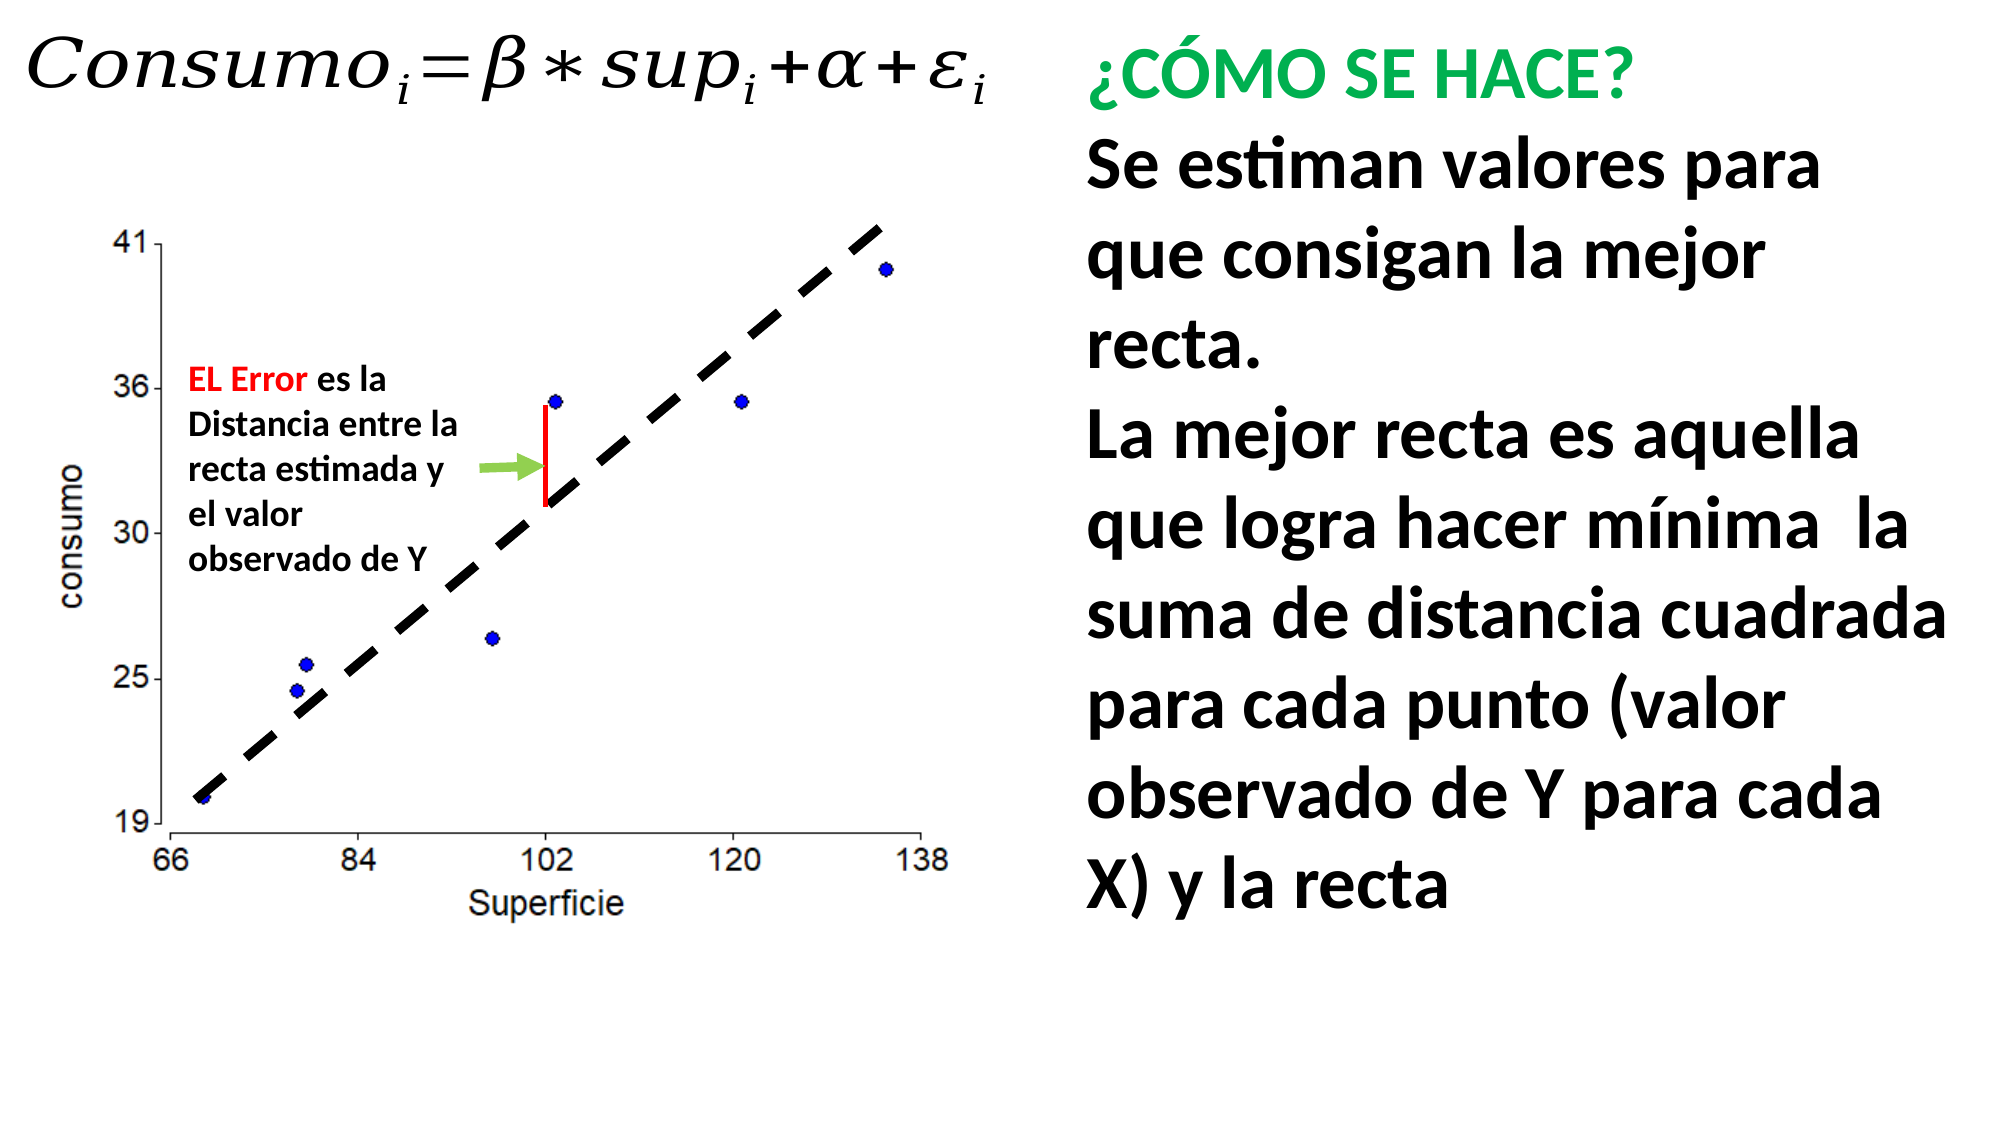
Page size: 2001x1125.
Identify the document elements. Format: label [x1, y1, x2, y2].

list [33, 216, 971, 931]
text_box [479, 465, 546, 469]
text_box [195, 214, 896, 800]
